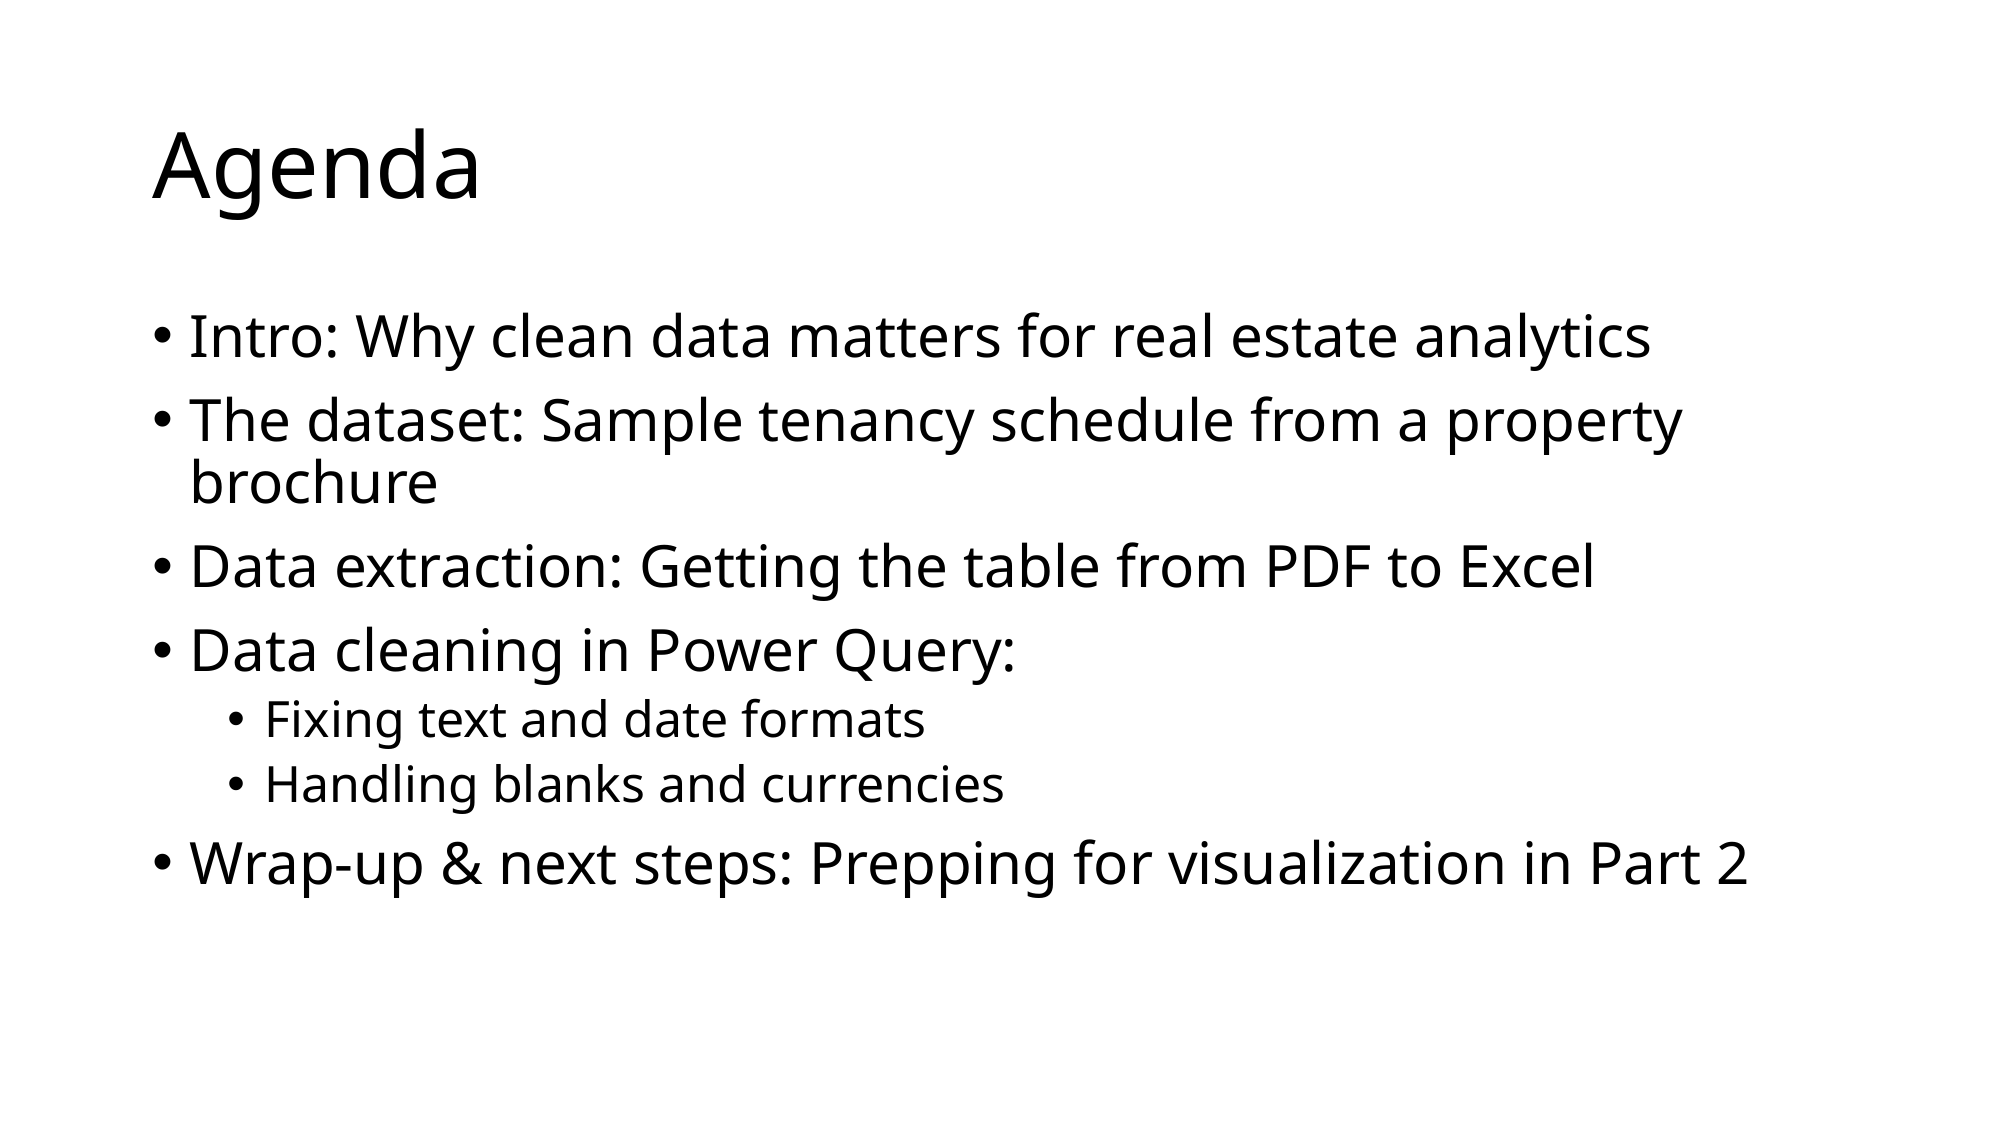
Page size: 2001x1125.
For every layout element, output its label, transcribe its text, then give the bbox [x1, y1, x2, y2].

title Agenda [137, 59, 1863, 278]
list Intro: Why clean data matters for real estate analytics The dataset: Sample tenancy schedule from a property brochure Data extraction: Getting the table from PDF to Excel Data cleaning in Power Query: Fixing text and date formats Handling blanks and currencies Wrap-up & next steps: Prepping for visualization in Part 2 [137, 299, 1863, 1014]
